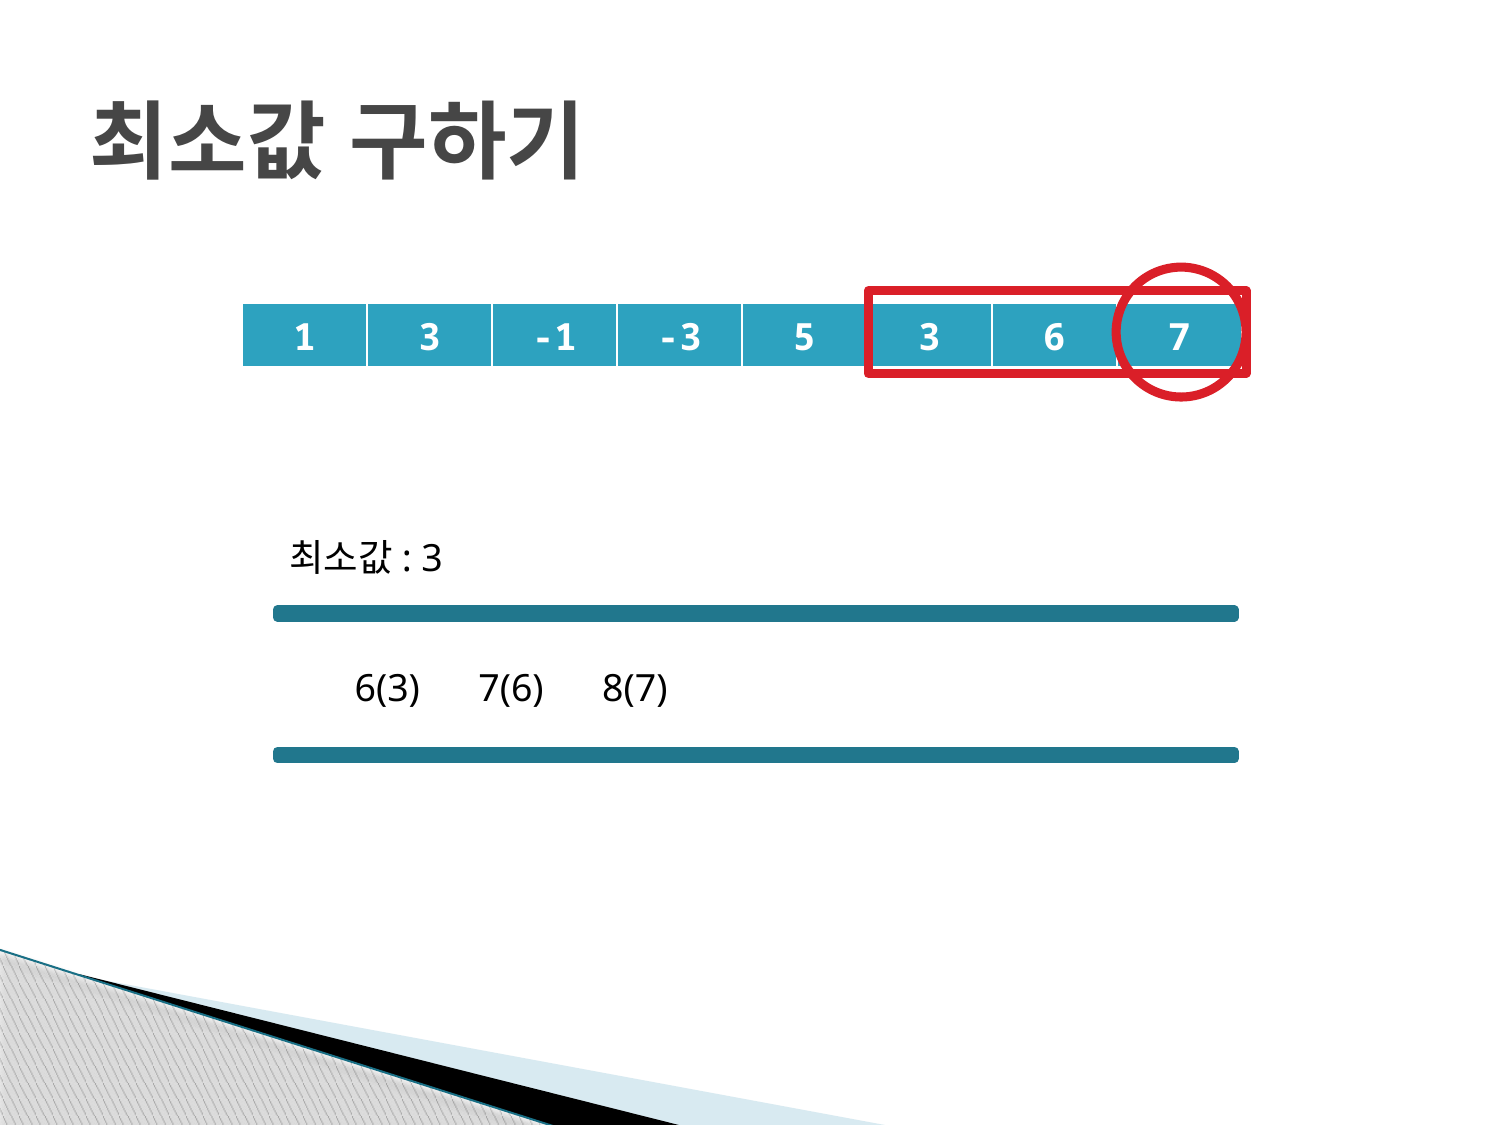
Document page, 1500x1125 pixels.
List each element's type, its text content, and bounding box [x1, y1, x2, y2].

table_header 1 [243, 304, 366, 366]
table_header -1 [493, 304, 616, 366]
text_box [273, 605, 1239, 622]
title 최소값 구하기 [75, 45, 1425, 233]
text_box 6(3) 7(6) 8(7) [339, 656, 684, 717]
table_header 5 [743, 304, 862, 366]
table_header 3 [368, 304, 491, 366]
text_box 최소값: 3 [274, 527, 459, 587]
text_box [867, 266, 1247, 398]
text_box [273, 747, 1239, 763]
table_header -3 [618, 304, 741, 366]
